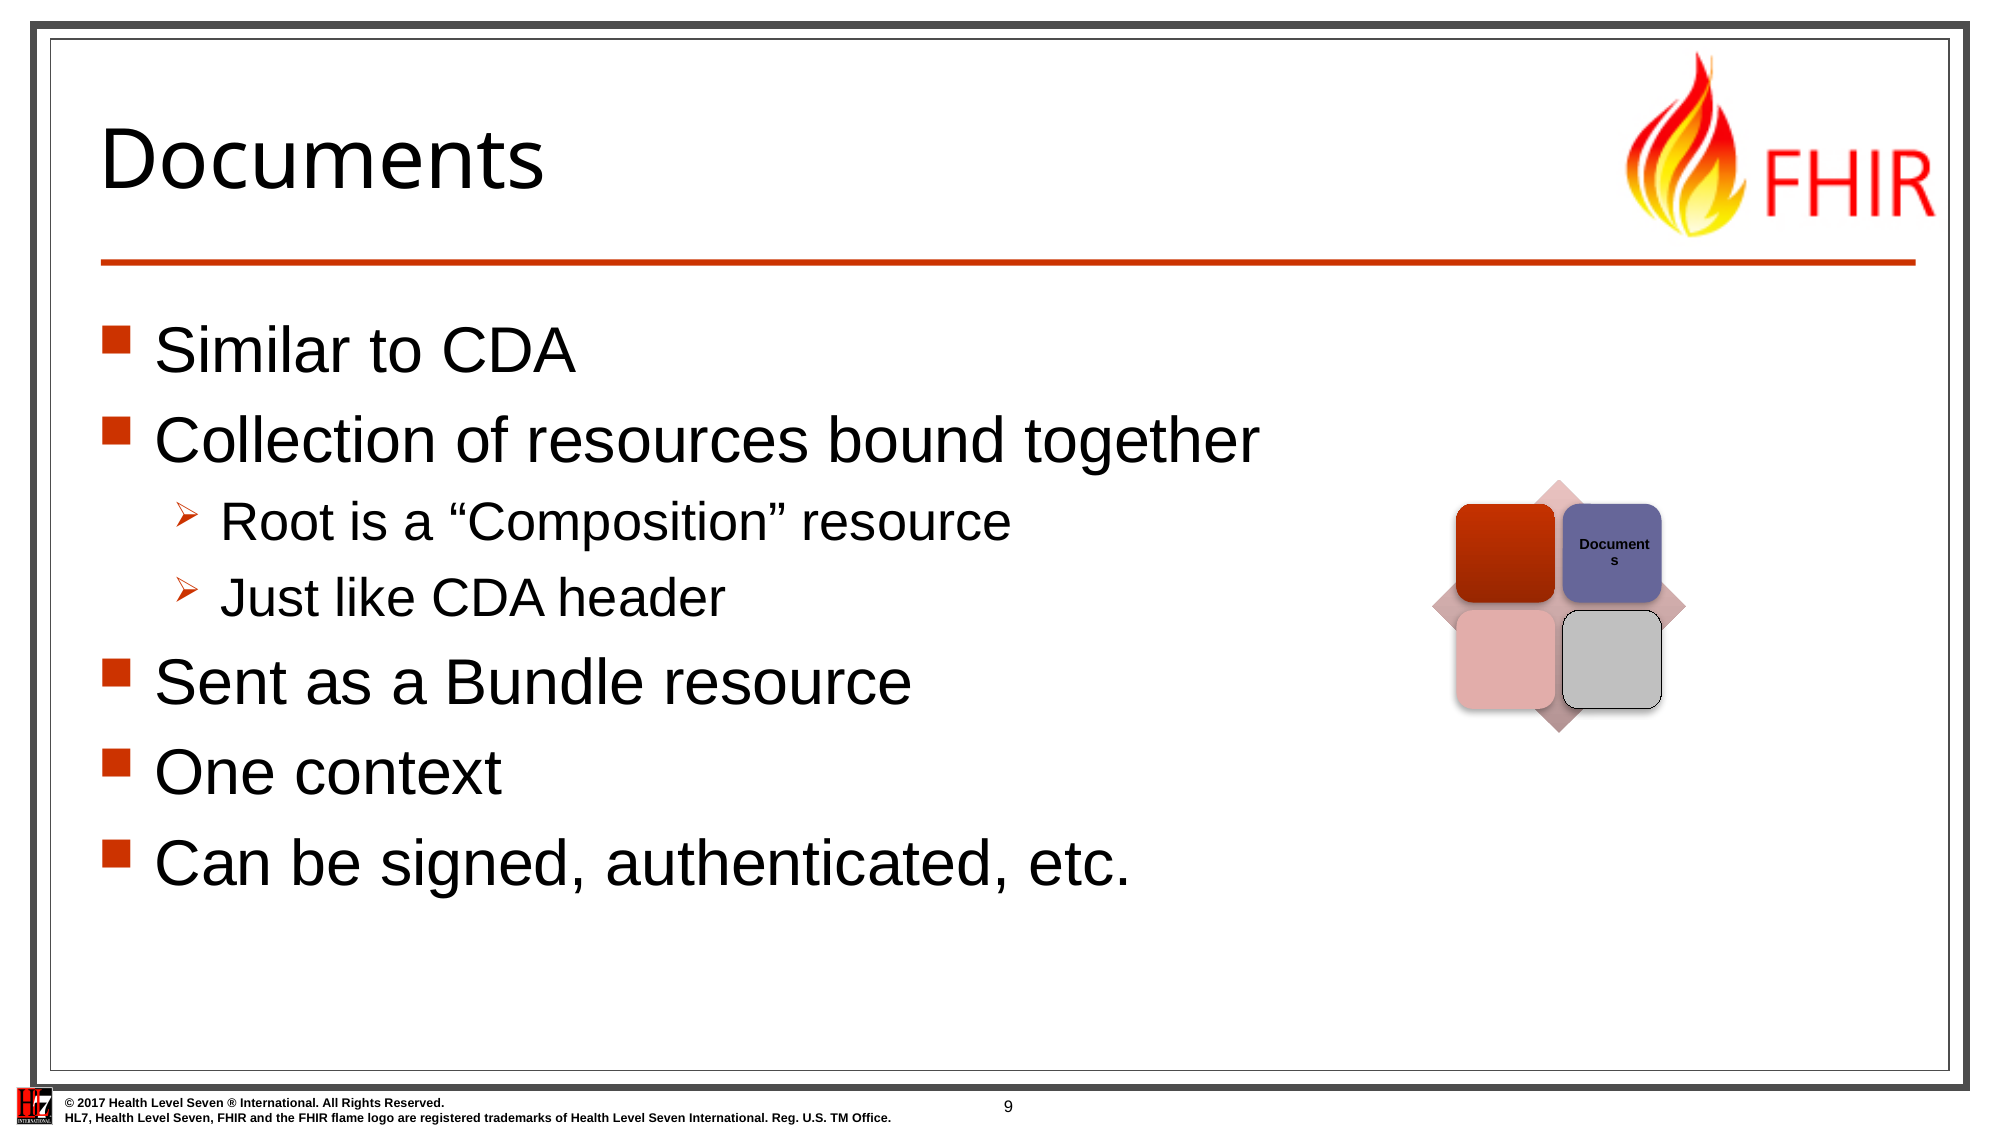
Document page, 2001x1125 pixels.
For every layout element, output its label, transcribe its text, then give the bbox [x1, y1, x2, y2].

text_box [1413, 479, 1705, 734]
list Similar to CDA Collection of resources bound together Root is a “Composition” resource Just like CDA header Sent as a Bundle resource One context Can be signed, authenticated, etc. [83, 299, 1917, 1026]
picture [16, 1087, 53, 1125]
slide_number 9 [949, 1087, 1067, 1125]
picture [1613, 41, 1948, 247]
title Documents [83, 77, 1614, 213]
